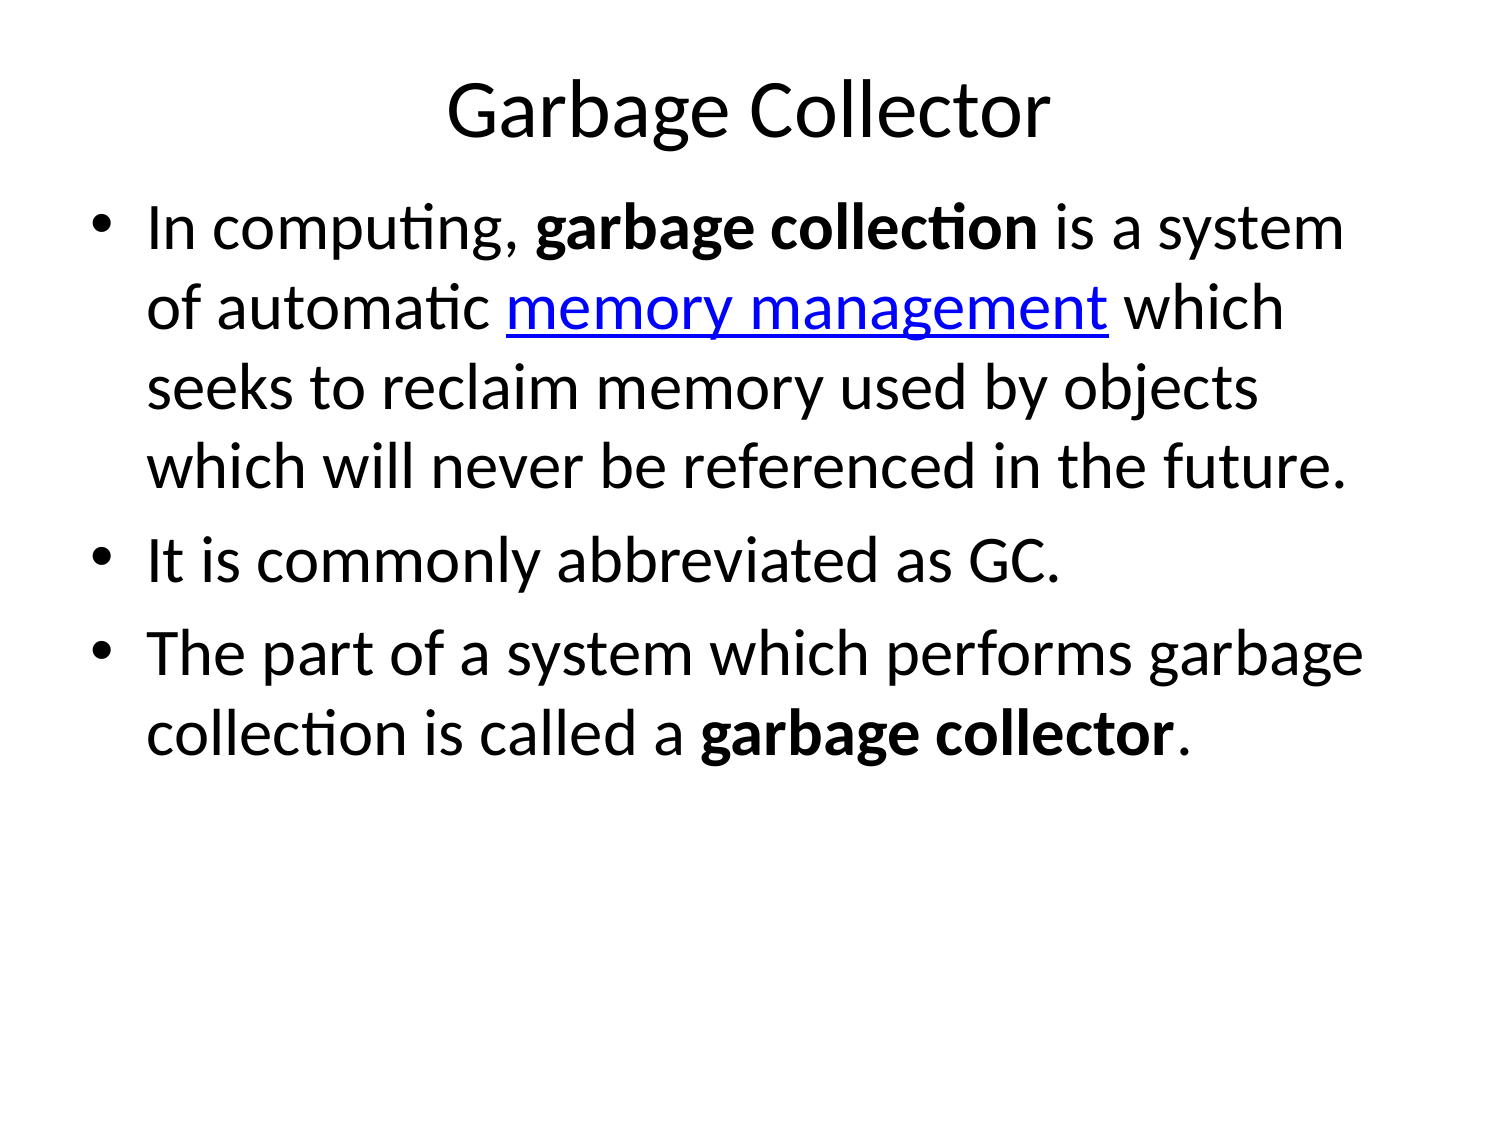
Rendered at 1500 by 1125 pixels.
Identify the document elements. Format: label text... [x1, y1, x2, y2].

list In computing, garbage collection is a system of automatic memory management which seeks to reclaim memory used by objects which will never be referenced in the future. It is commonly abbreviated as GC. The part of a system which performs garbage collection is called a garbage collector. [75, 174, 1425, 1075]
title Garbage Collector [75, 45, 1425, 163]
